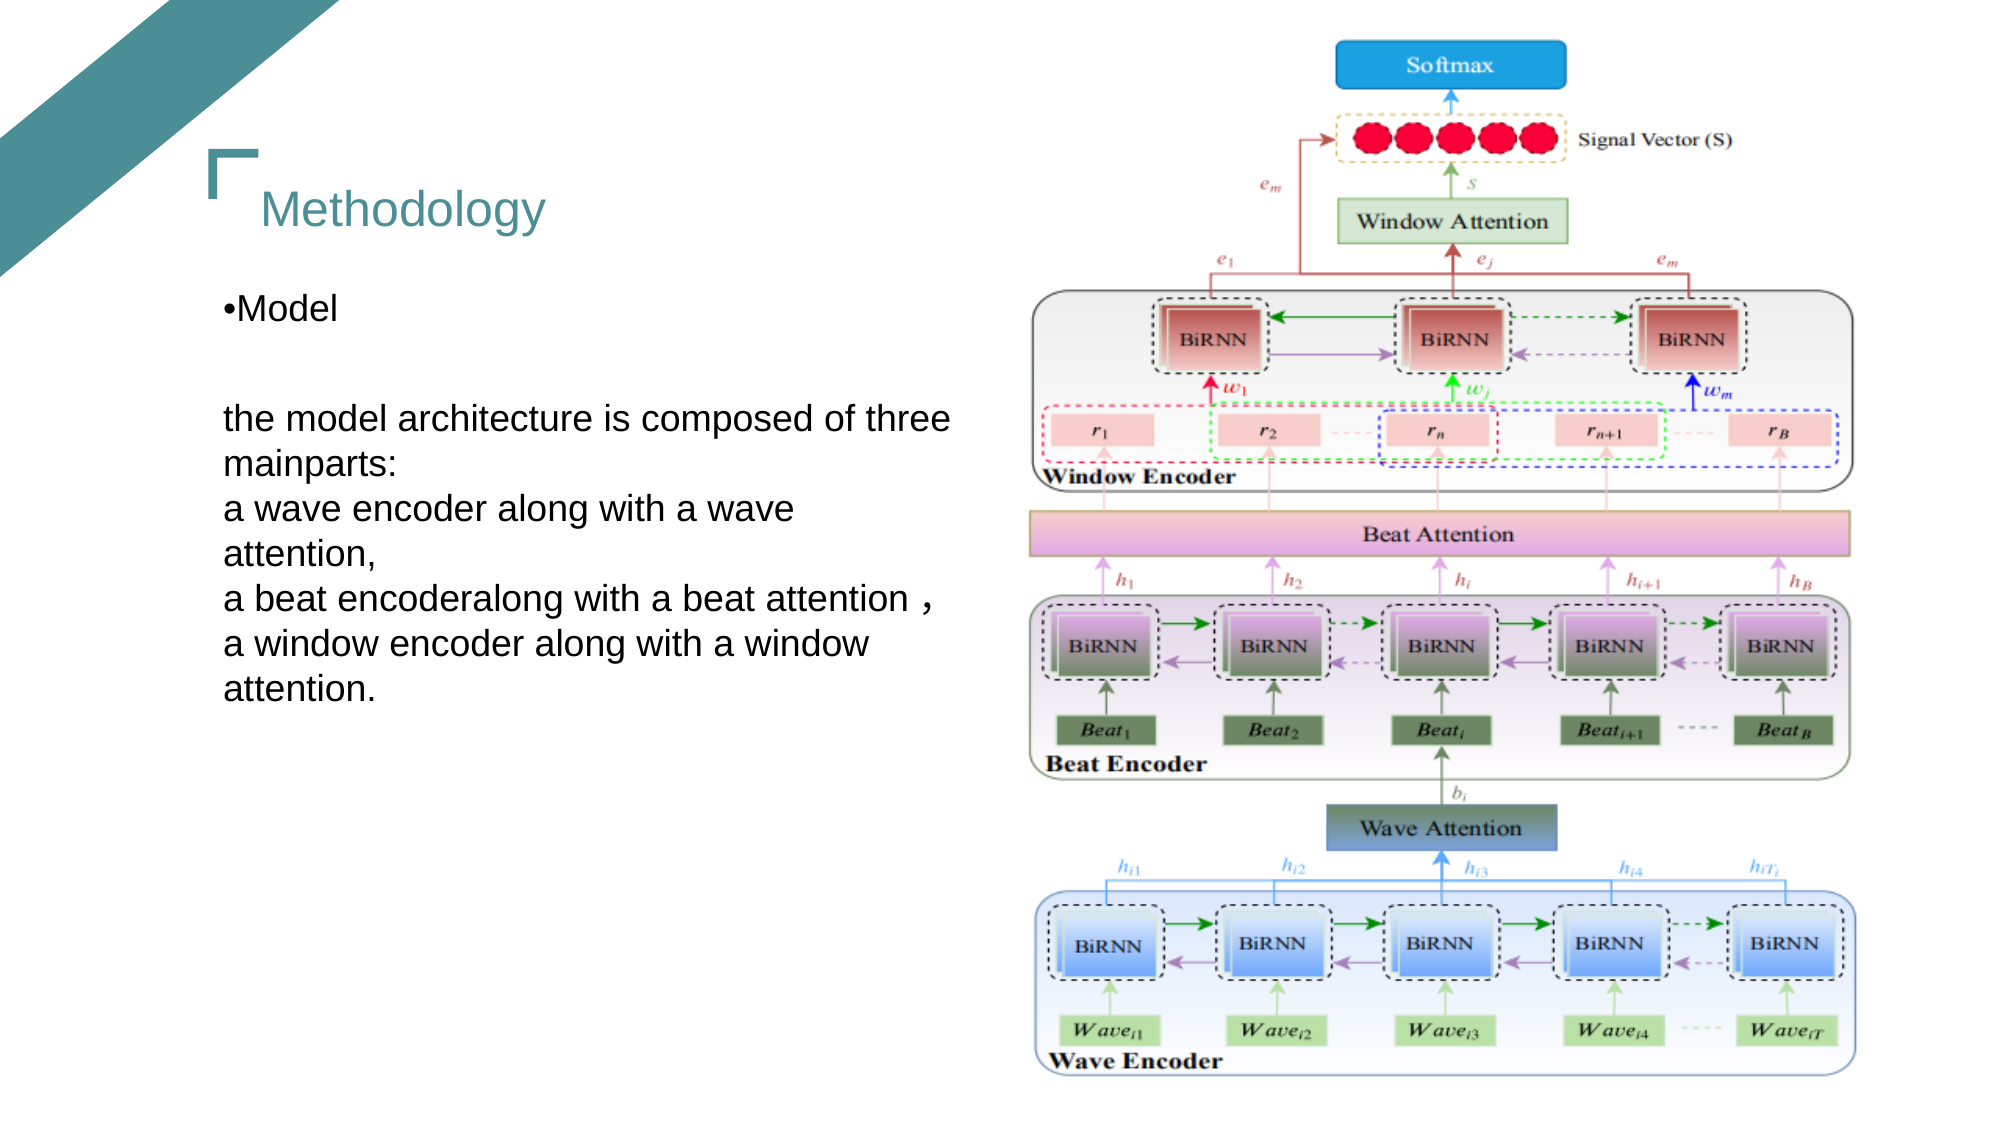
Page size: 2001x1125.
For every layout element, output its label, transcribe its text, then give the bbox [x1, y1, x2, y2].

text_box [207, 148, 259, 200]
text_box the model architecture is composed of three mainparts: a wave encoder along with a wave attention, a beat encoderalong with a beat attention， a window encoder along with a window attention. [208, 386, 945, 717]
text_box •Model [208, 276, 945, 337]
picture [945, 24, 1917, 1100]
text_box Methodology [245, 168, 562, 244]
